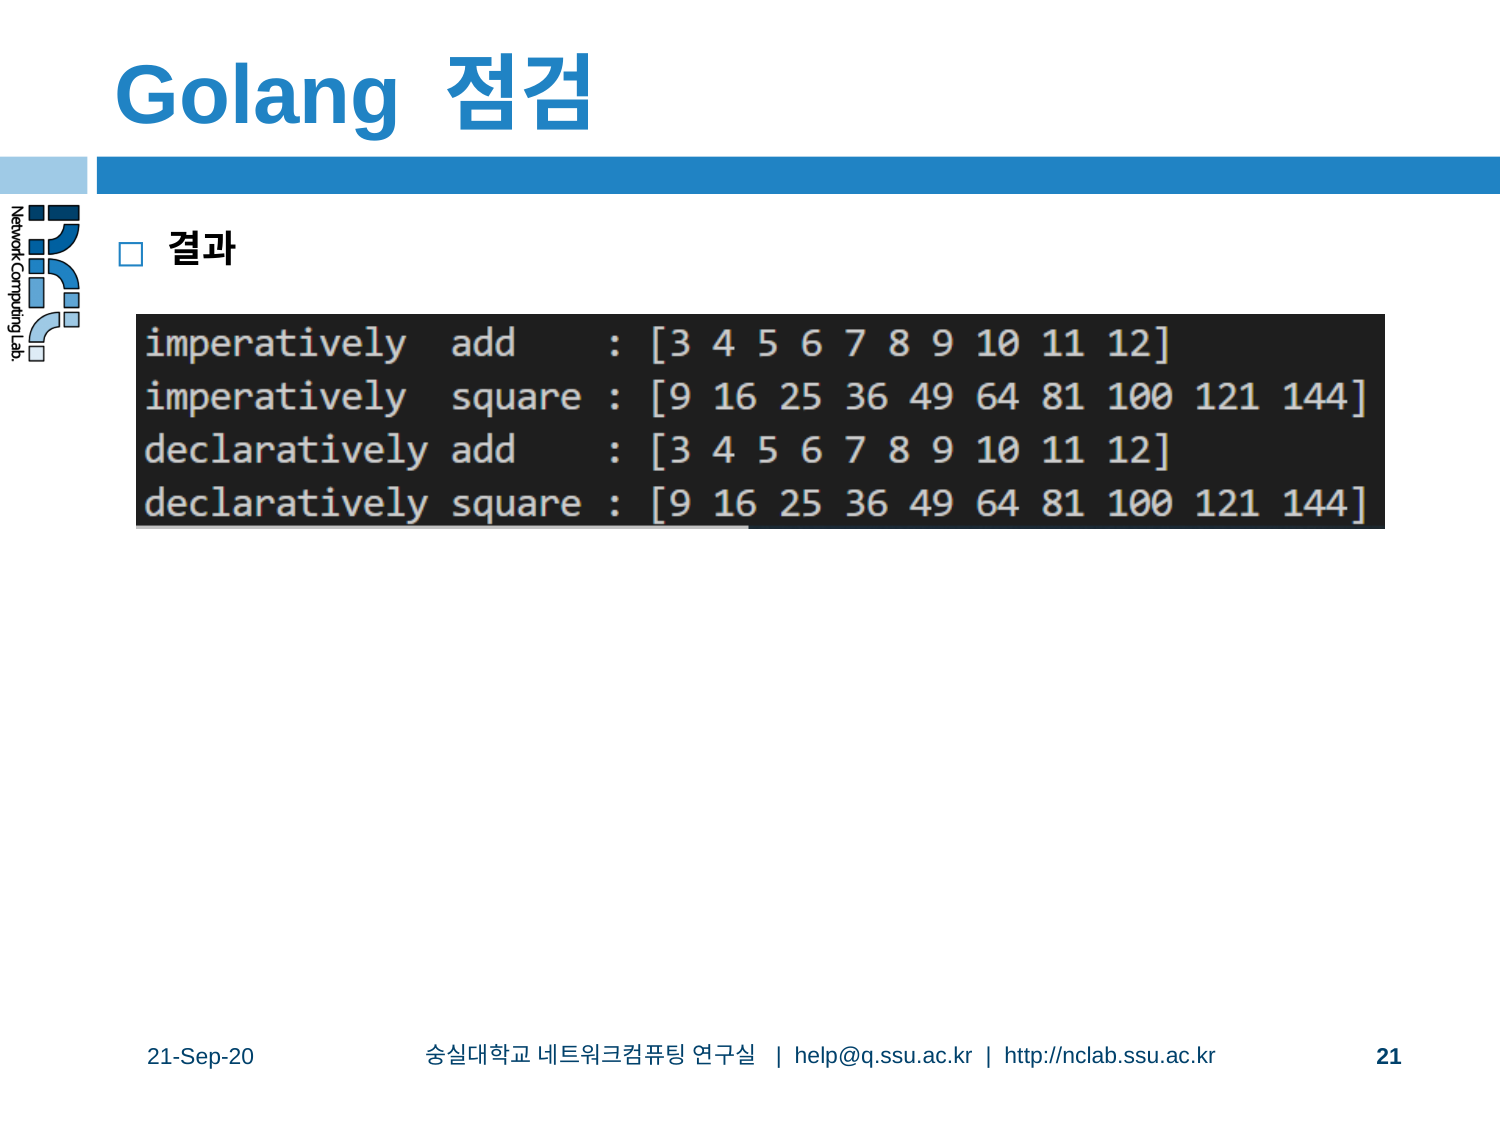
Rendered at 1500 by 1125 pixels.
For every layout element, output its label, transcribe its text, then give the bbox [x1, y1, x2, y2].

footer 숭실대학교 네트워크컴퓨팅 연구실 | help@q.ssu.ac.kr | http://nclab.ssu.ac.kr [312, 1024, 1330, 1085]
list 결과 [100, 208, 1447, 492]
title Golang 점검 [99, 30, 1438, 149]
slide_number 21-Sep-20 [100, 1025, 302, 1085]
slide_number ‹#› [1340, 1025, 1438, 1085]
picture [6, 202, 83, 365]
picture [135, 314, 1385, 529]
